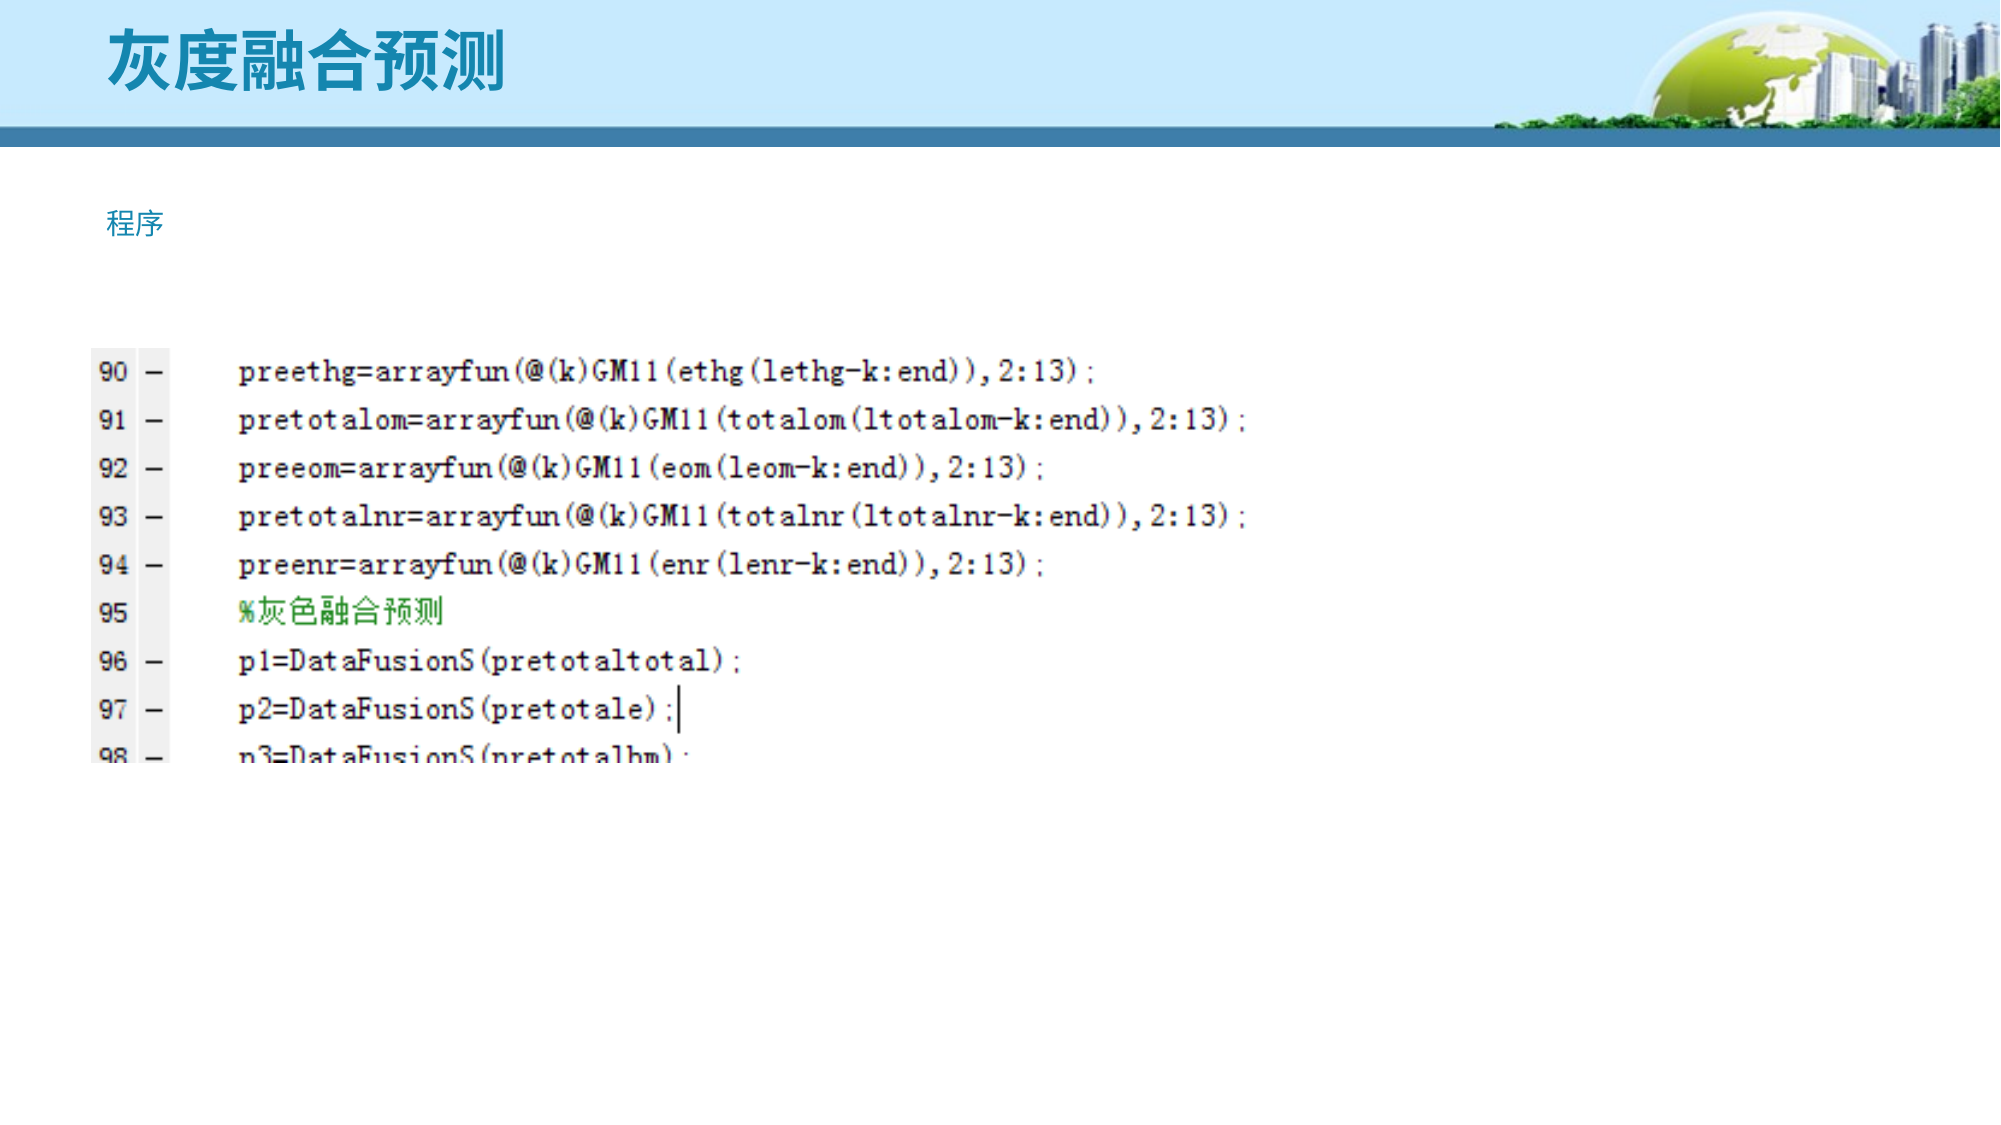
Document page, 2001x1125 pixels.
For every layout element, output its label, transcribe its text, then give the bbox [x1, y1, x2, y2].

text_box 程序 [91, 187, 471, 248]
picture [0, 0, 2000, 147]
picture [91, 348, 1292, 763]
title 灰度融合预测 [91, 6, 1906, 122]
